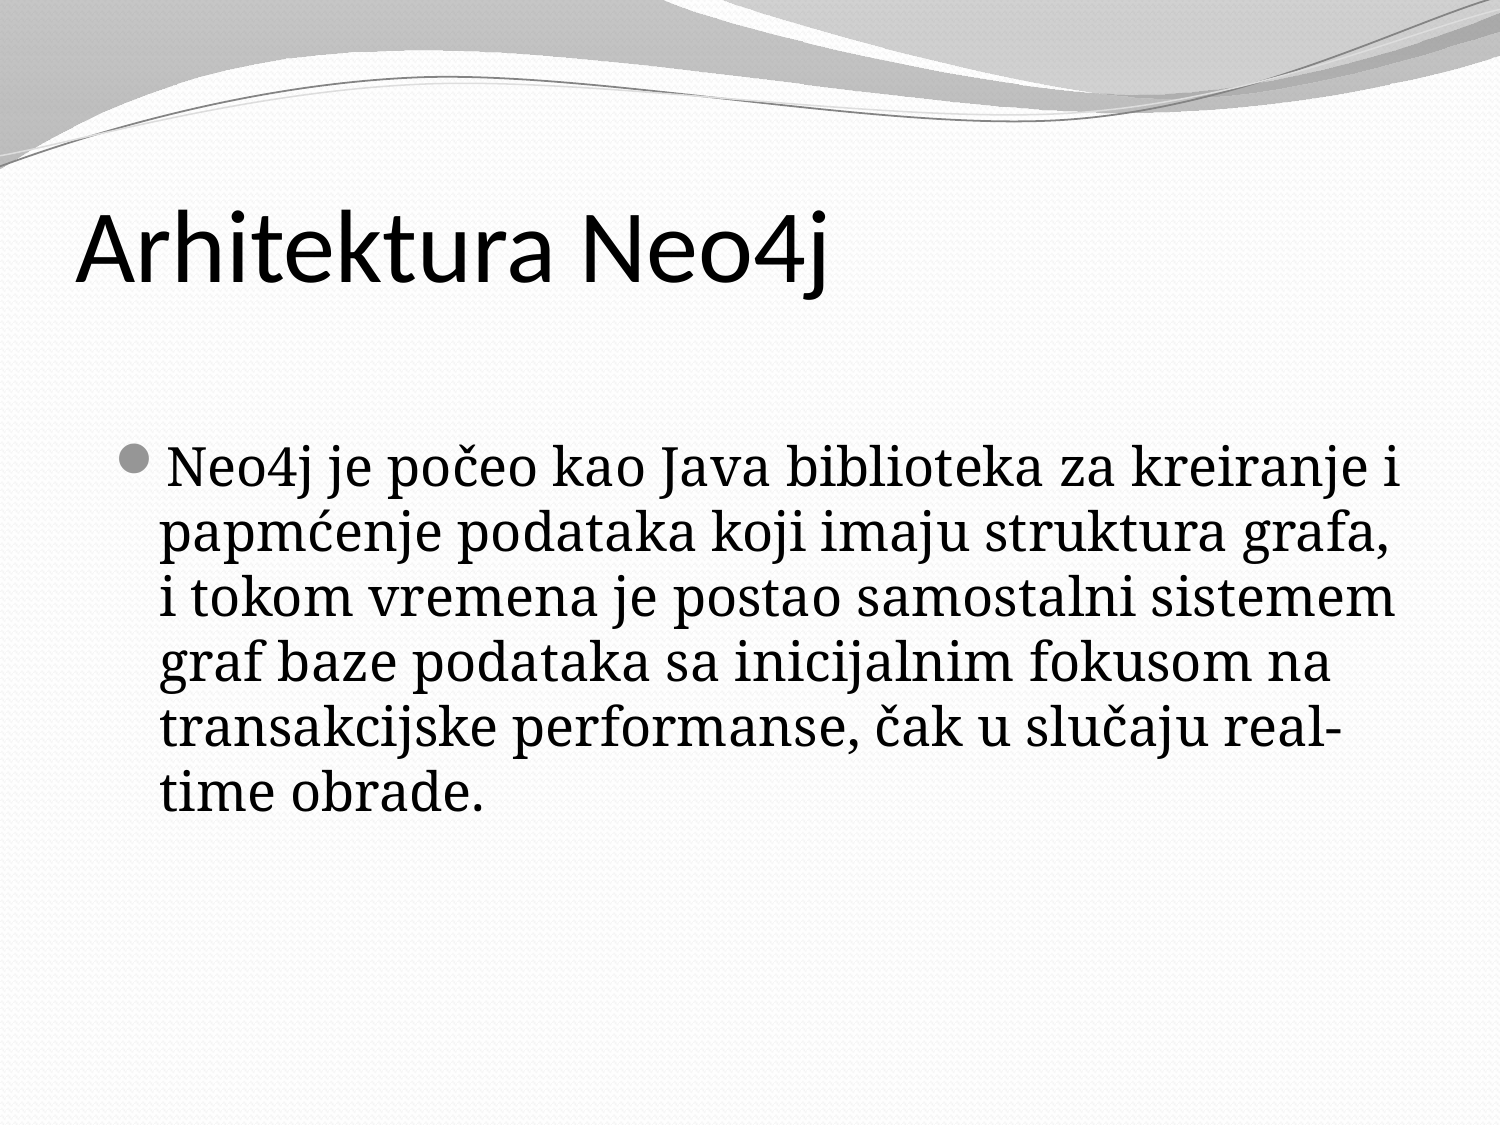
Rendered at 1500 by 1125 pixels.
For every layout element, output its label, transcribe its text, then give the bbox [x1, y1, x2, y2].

list Neo4j je počeo kao Java biblioteka za kreiranje i papmćenje podataka koji imaju struktura grafa, i tokom vremena je postao samostalni sistemem graf baze podataka sa inicijalnim fokusom na transakcijske performanse, čak u slučaju real-time obrade. [99, 425, 1425, 845]
title Arhitektura Neo4j [75, 115, 1425, 303]
